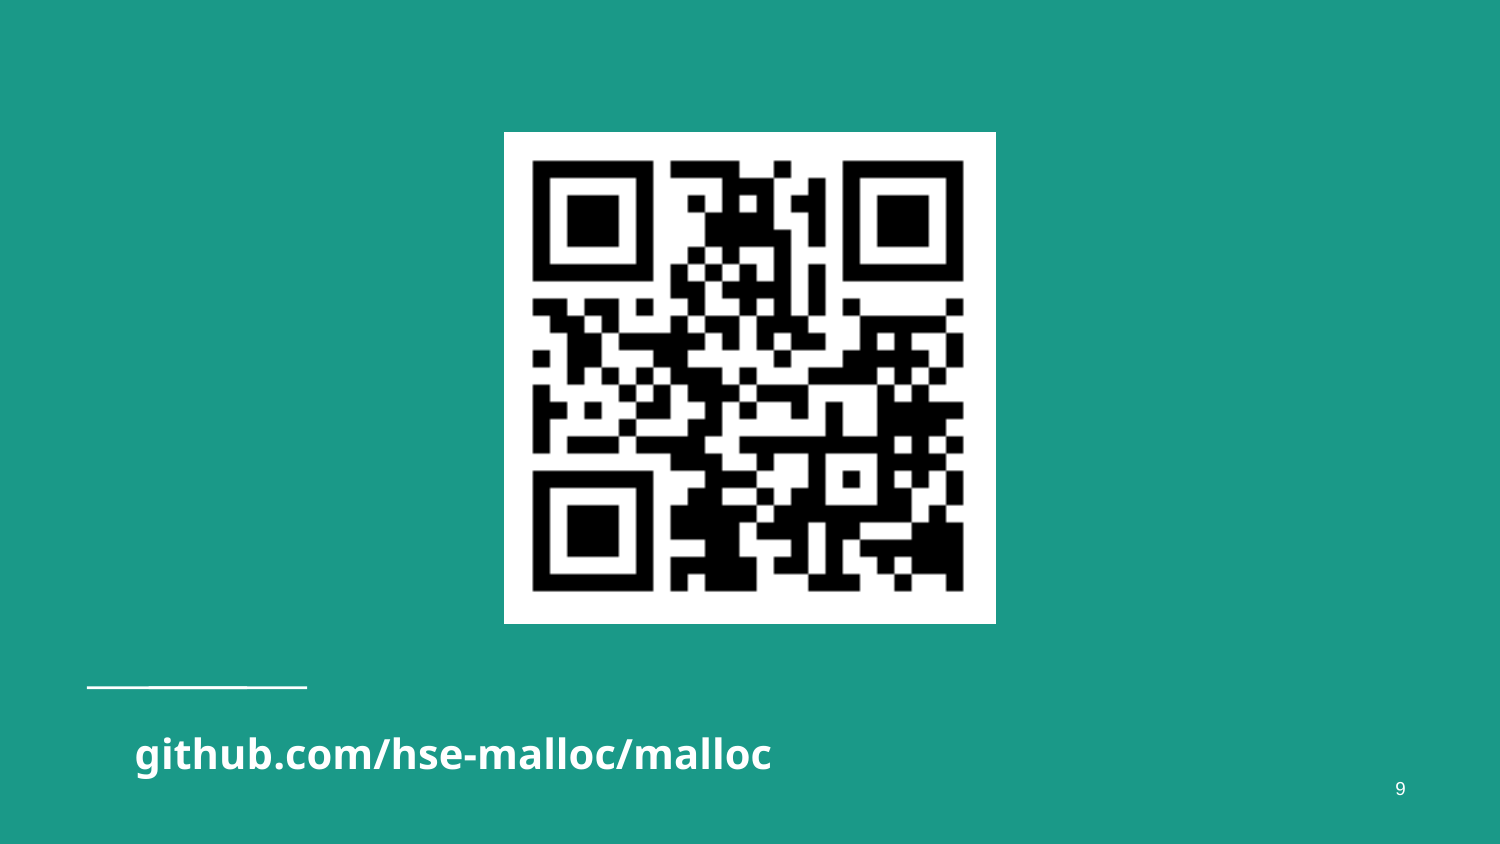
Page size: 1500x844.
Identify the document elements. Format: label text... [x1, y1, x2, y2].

text_box 9 [1380, 769, 1420, 807]
text_box github.com/hse-malloc/malloc [119, 713, 1324, 793]
picture [504, 132, 996, 625]
